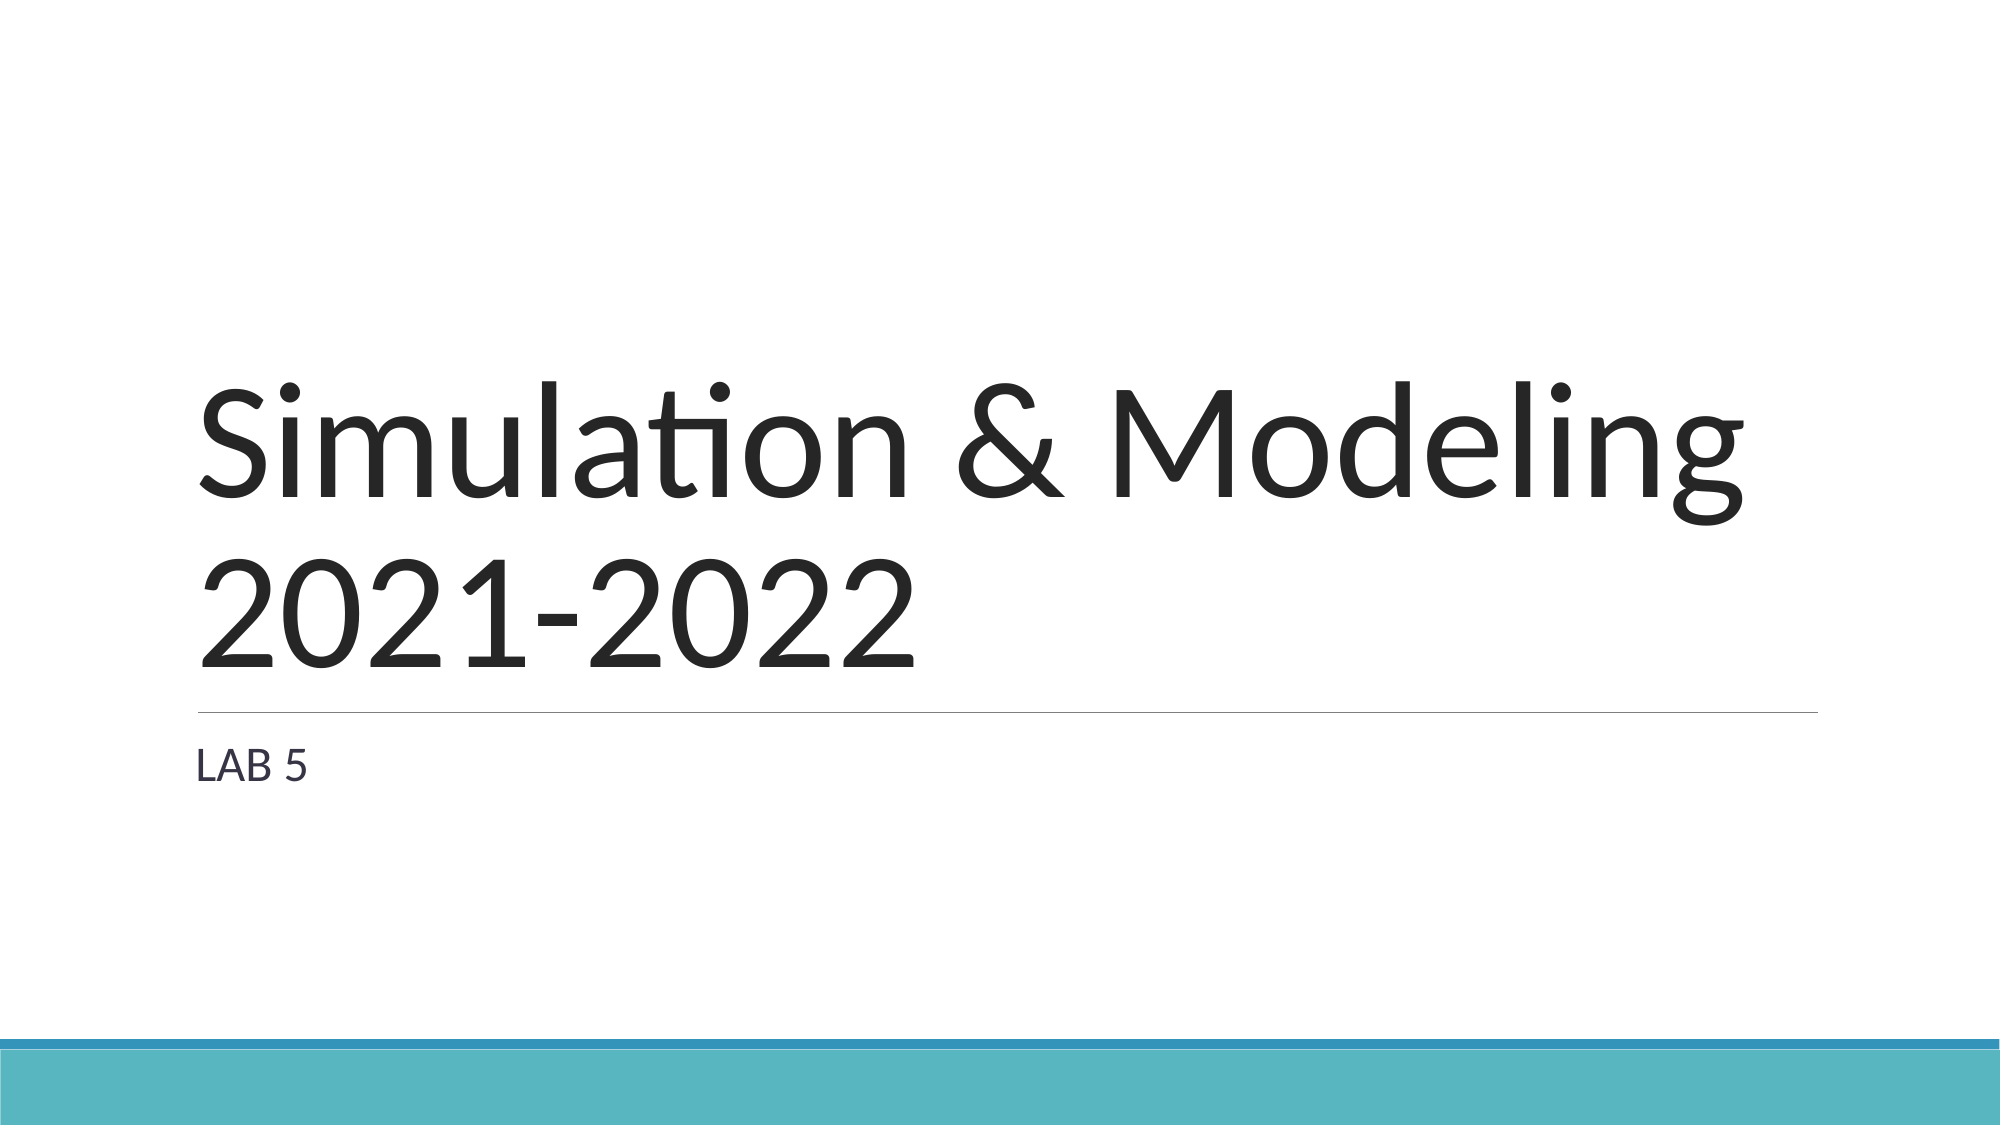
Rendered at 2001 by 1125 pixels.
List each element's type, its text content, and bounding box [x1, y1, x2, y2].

title Simulation & Modeling 2021-2022 [180, 124, 1830, 710]
subtitle LAB 5 [180, 730, 1831, 919]
